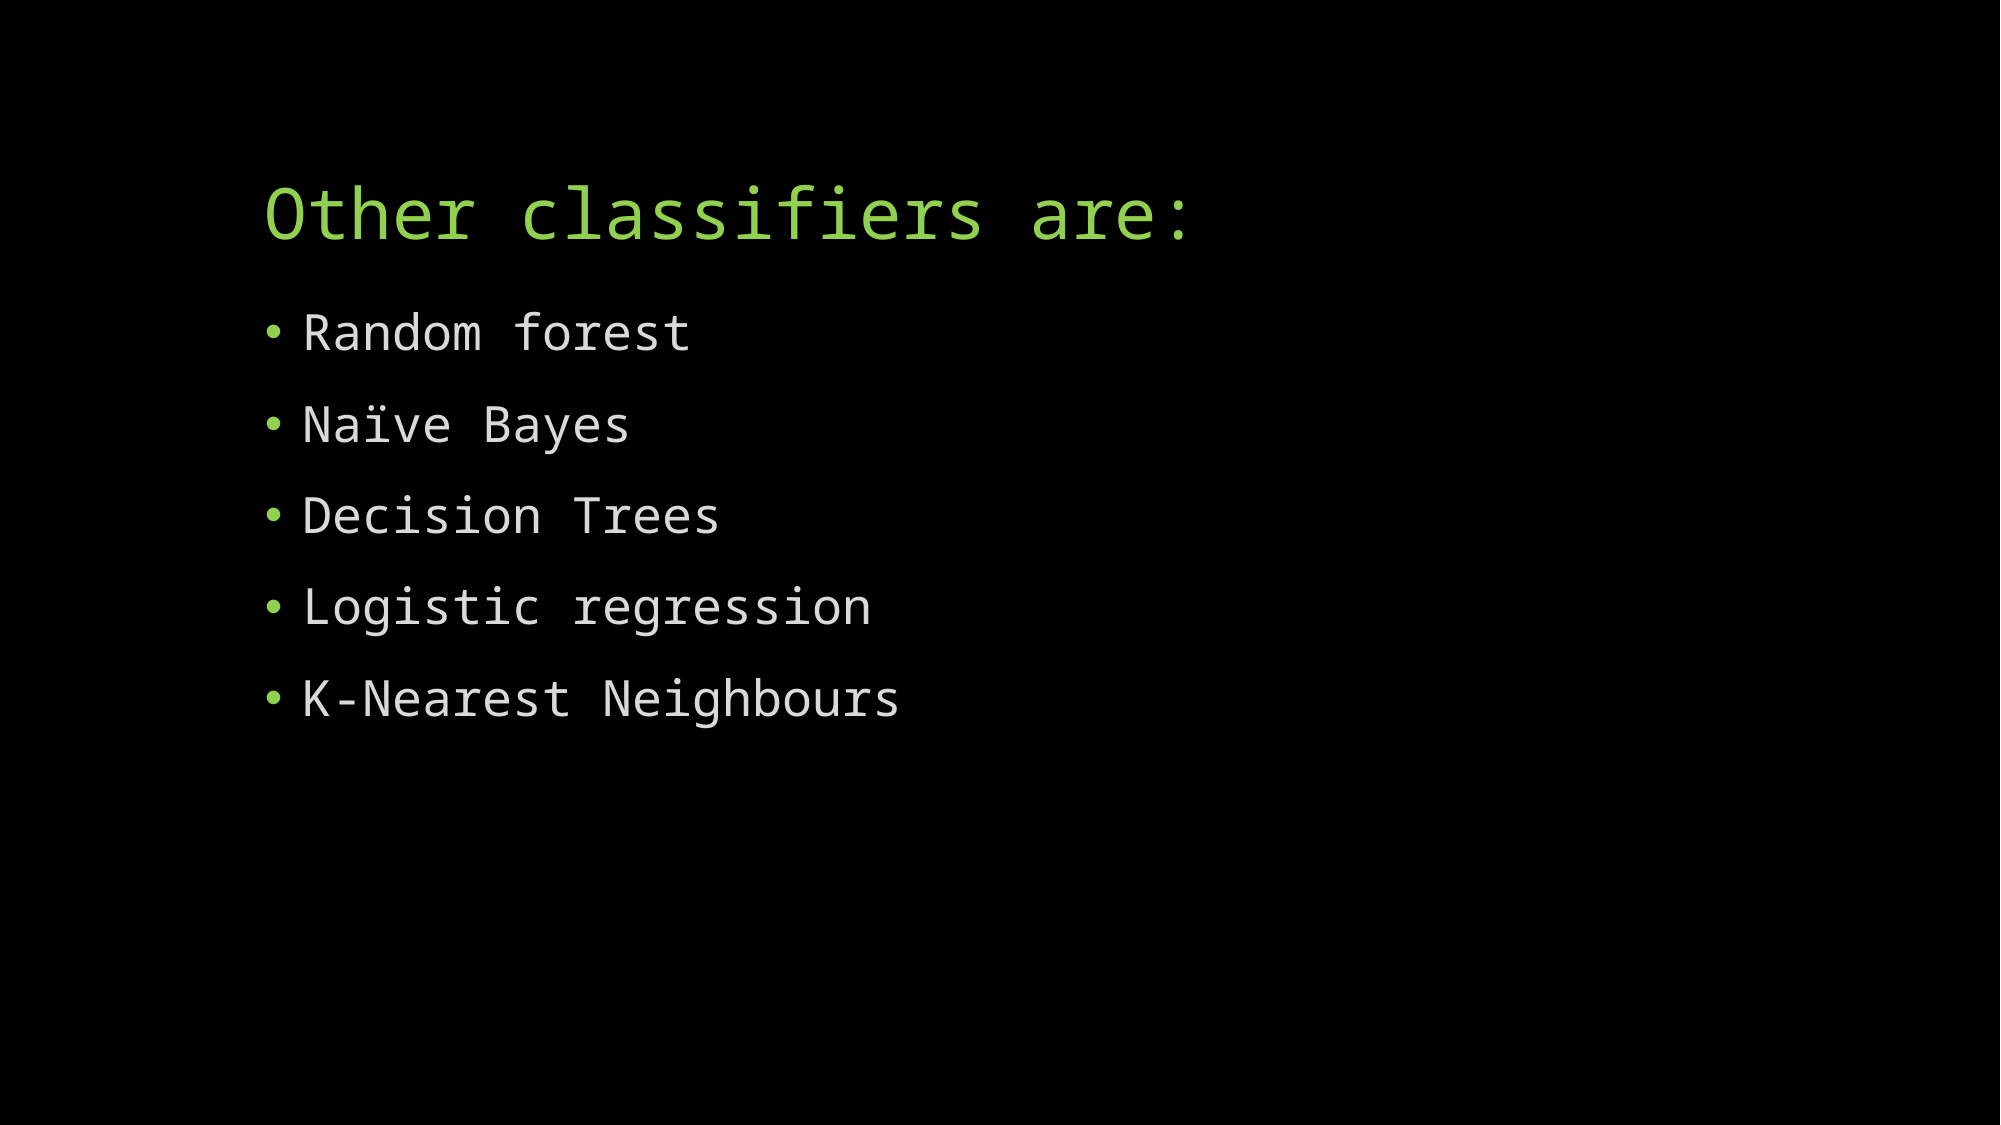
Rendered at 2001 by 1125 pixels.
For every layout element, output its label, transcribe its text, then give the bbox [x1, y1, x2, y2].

list Random forest Naïve Bayes Decision Trees Logistic regression K-Nearest Neighbours [249, 299, 1750, 1000]
title Other classifiers are: [249, 75, 1750, 263]
